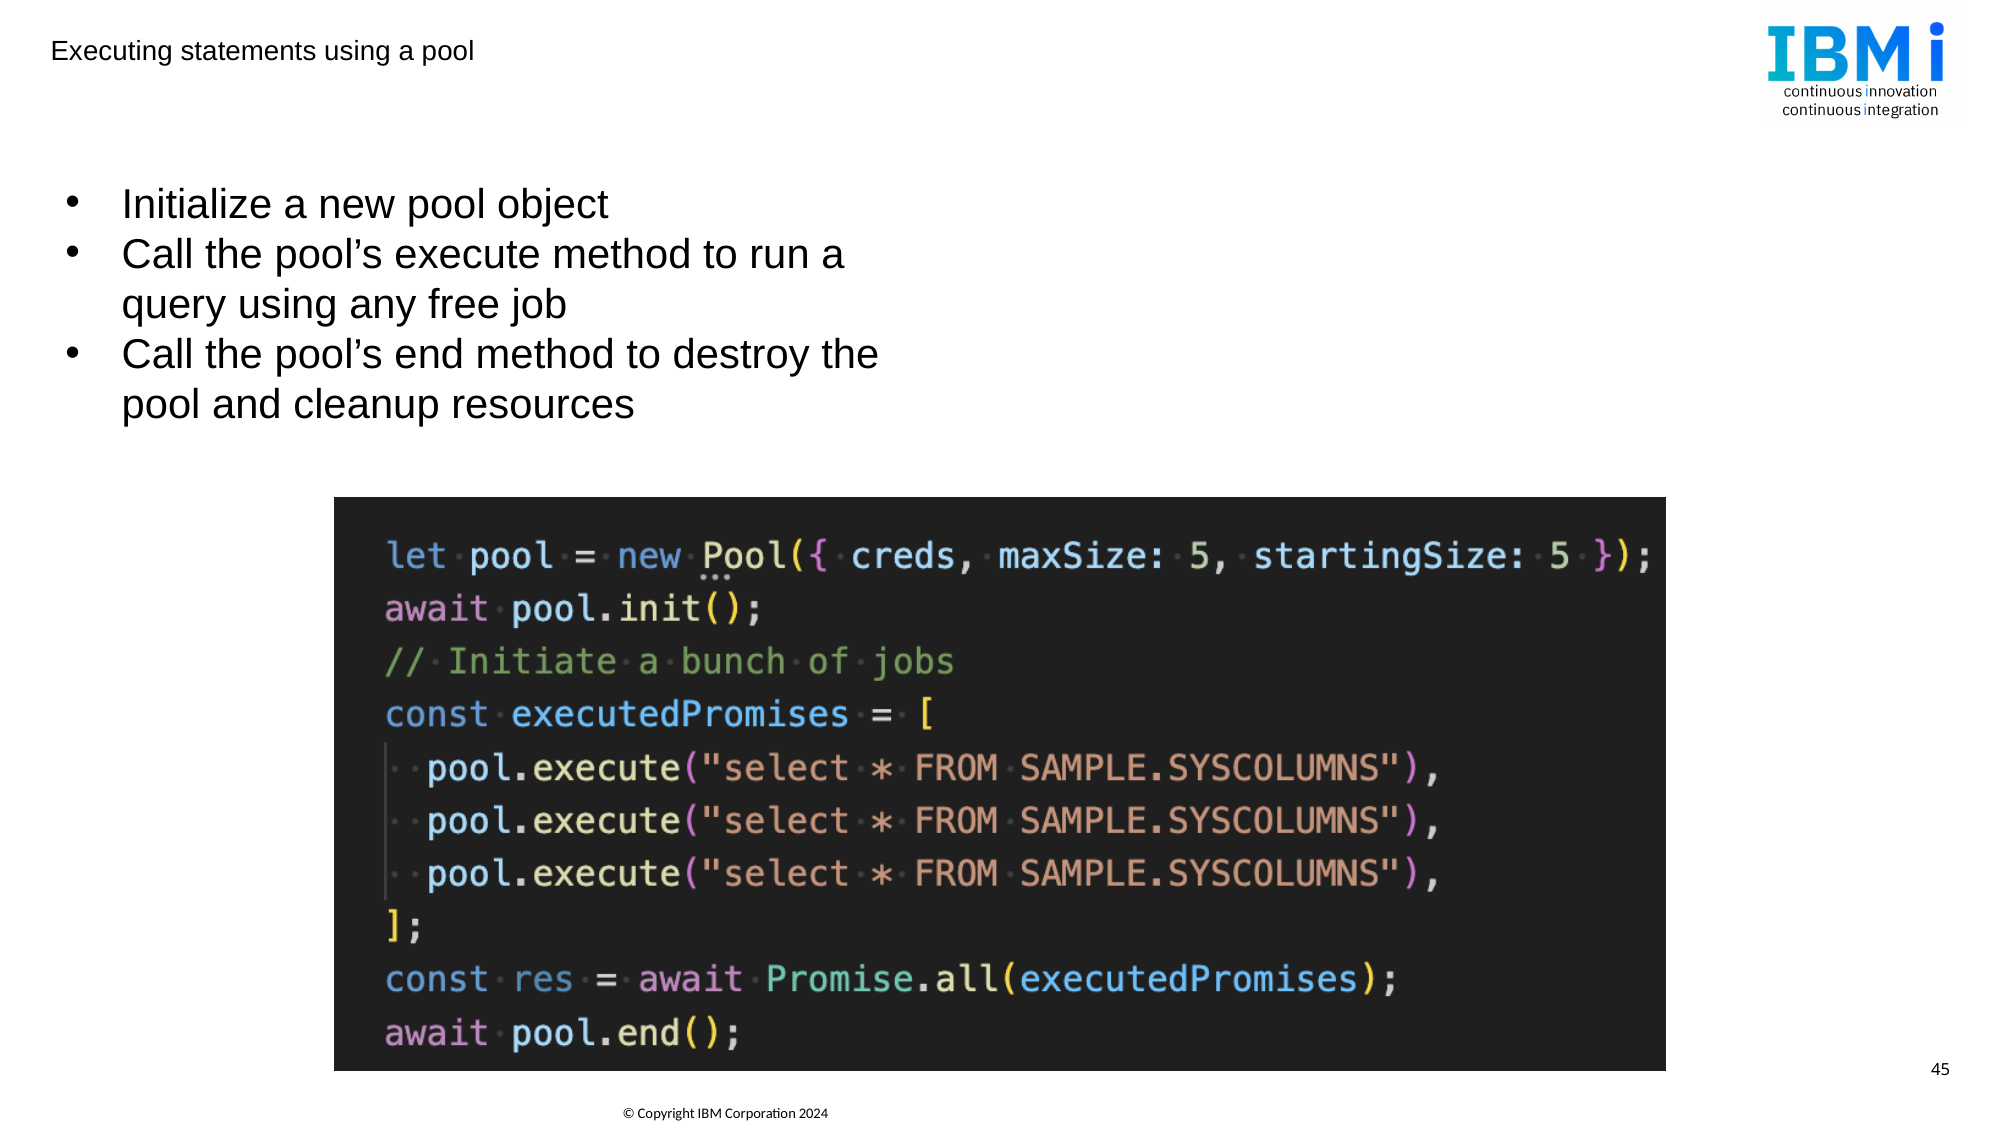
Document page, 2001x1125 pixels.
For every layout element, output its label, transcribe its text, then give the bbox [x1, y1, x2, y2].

slide_number 45 [1500, 1055, 1950, 1086]
list Initialize a new pool object Call the pool’s execute method to run a query using any free job Call the pool’s end method to destroy the pool and cleanup resources [50, 118, 943, 454]
title Executing statements using a pool [50, 36, 1723, 97]
picture [1761, 5, 1961, 124]
picture [333, 497, 1667, 1071]
